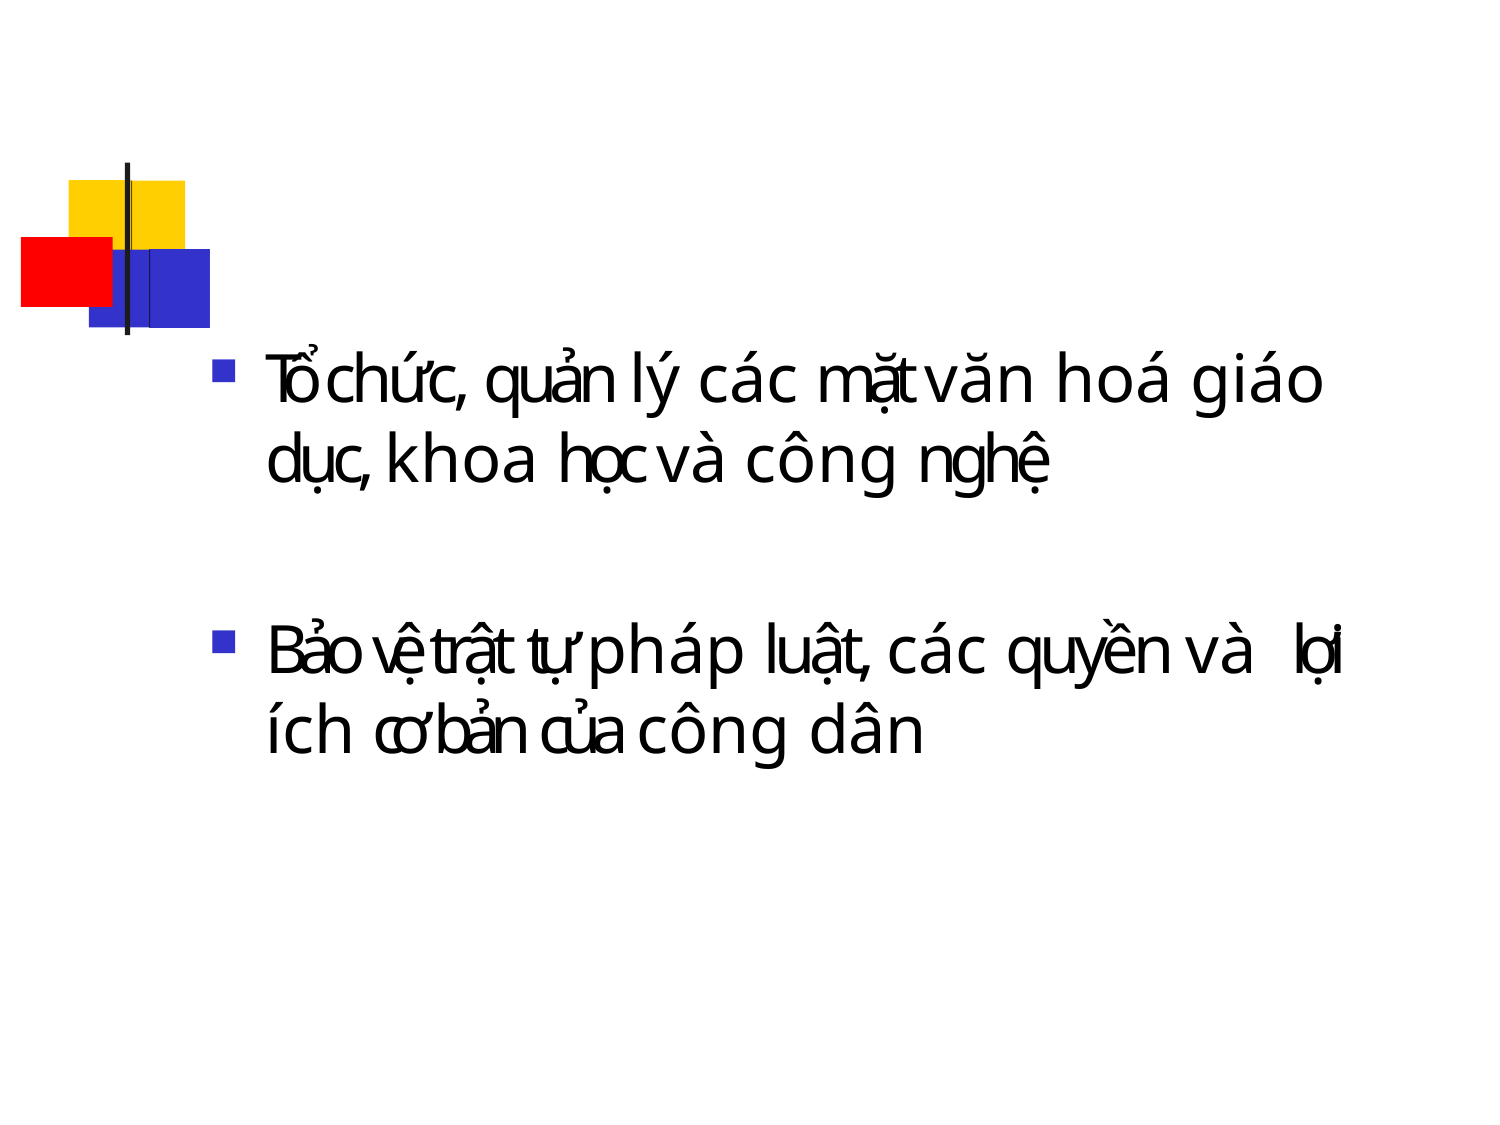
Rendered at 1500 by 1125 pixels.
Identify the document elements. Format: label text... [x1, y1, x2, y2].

text_box Tổ chức, quản lý các mặt văn hoá giáo dục, khoa học và công nghệ Bảo vệ trật tự pháp luật, các quyền và lợi ích cơ bản của công dân [207, 333, 1408, 767]
picture [20, 180, 1423, 328]
